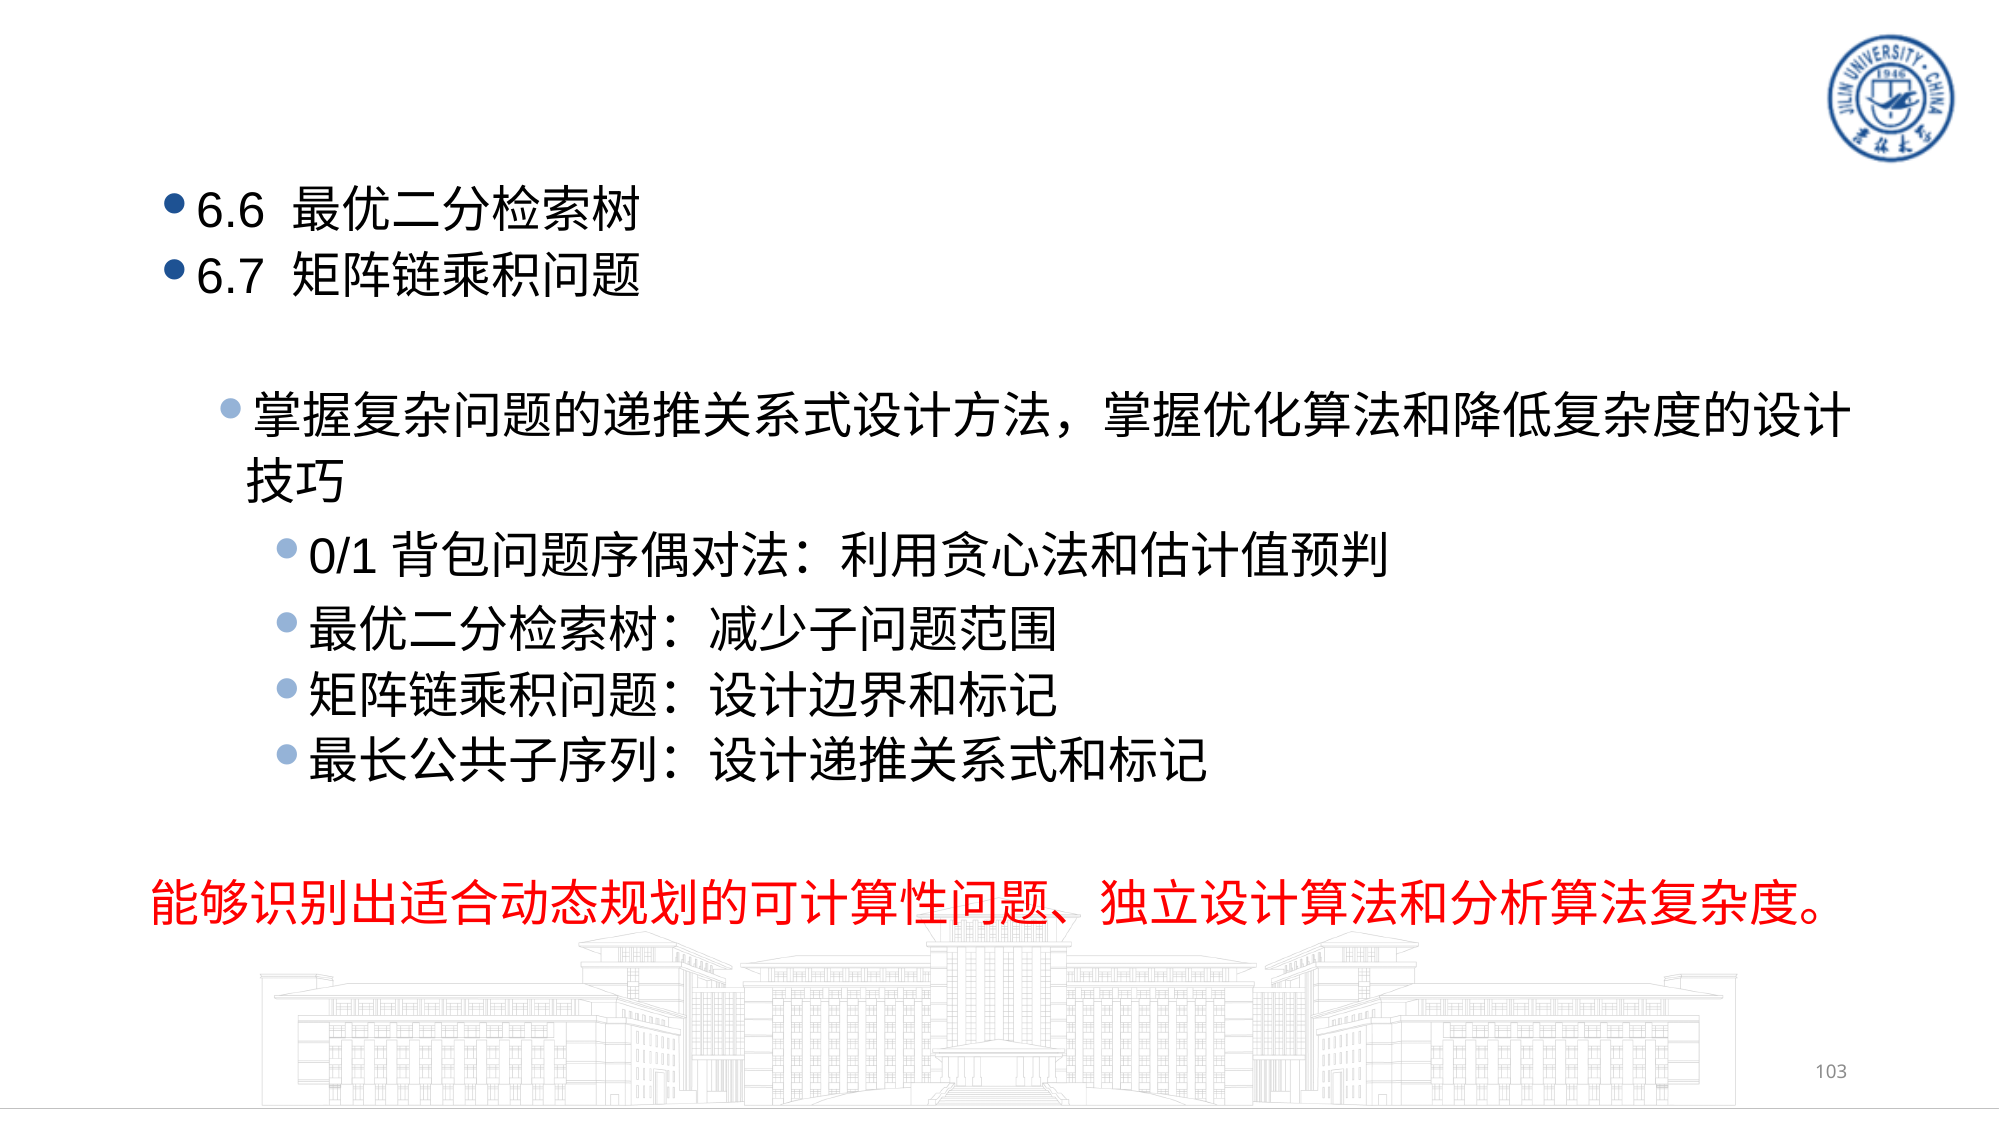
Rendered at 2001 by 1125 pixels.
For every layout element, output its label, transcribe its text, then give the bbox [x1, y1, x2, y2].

title 最优决策序列 [0, 897, 1999, 1109]
text_box 能够识别出适合动态规划的可计算性问题、独立设计算法和分析算法复杂度。 [134, 863, 1872, 939]
list 6.6 最优二分检索树 6.7 矩阵链乘积问题 掌握复杂问题的递推关系式设计方法，掌握优化算法和降低复杂度的设计技巧 0/1背包问题序偶对法：利用贪心法和估计值预判 最优二分检索树：减少子问题范围 矩阵链乘积问题：设计边界和标记 最长公共子序列：设计递推关系式和标记 [146, 164, 1872, 863]
picture [1824, 15, 1965, 173]
slide_number 103 [1412, 1042, 1863, 1103]
